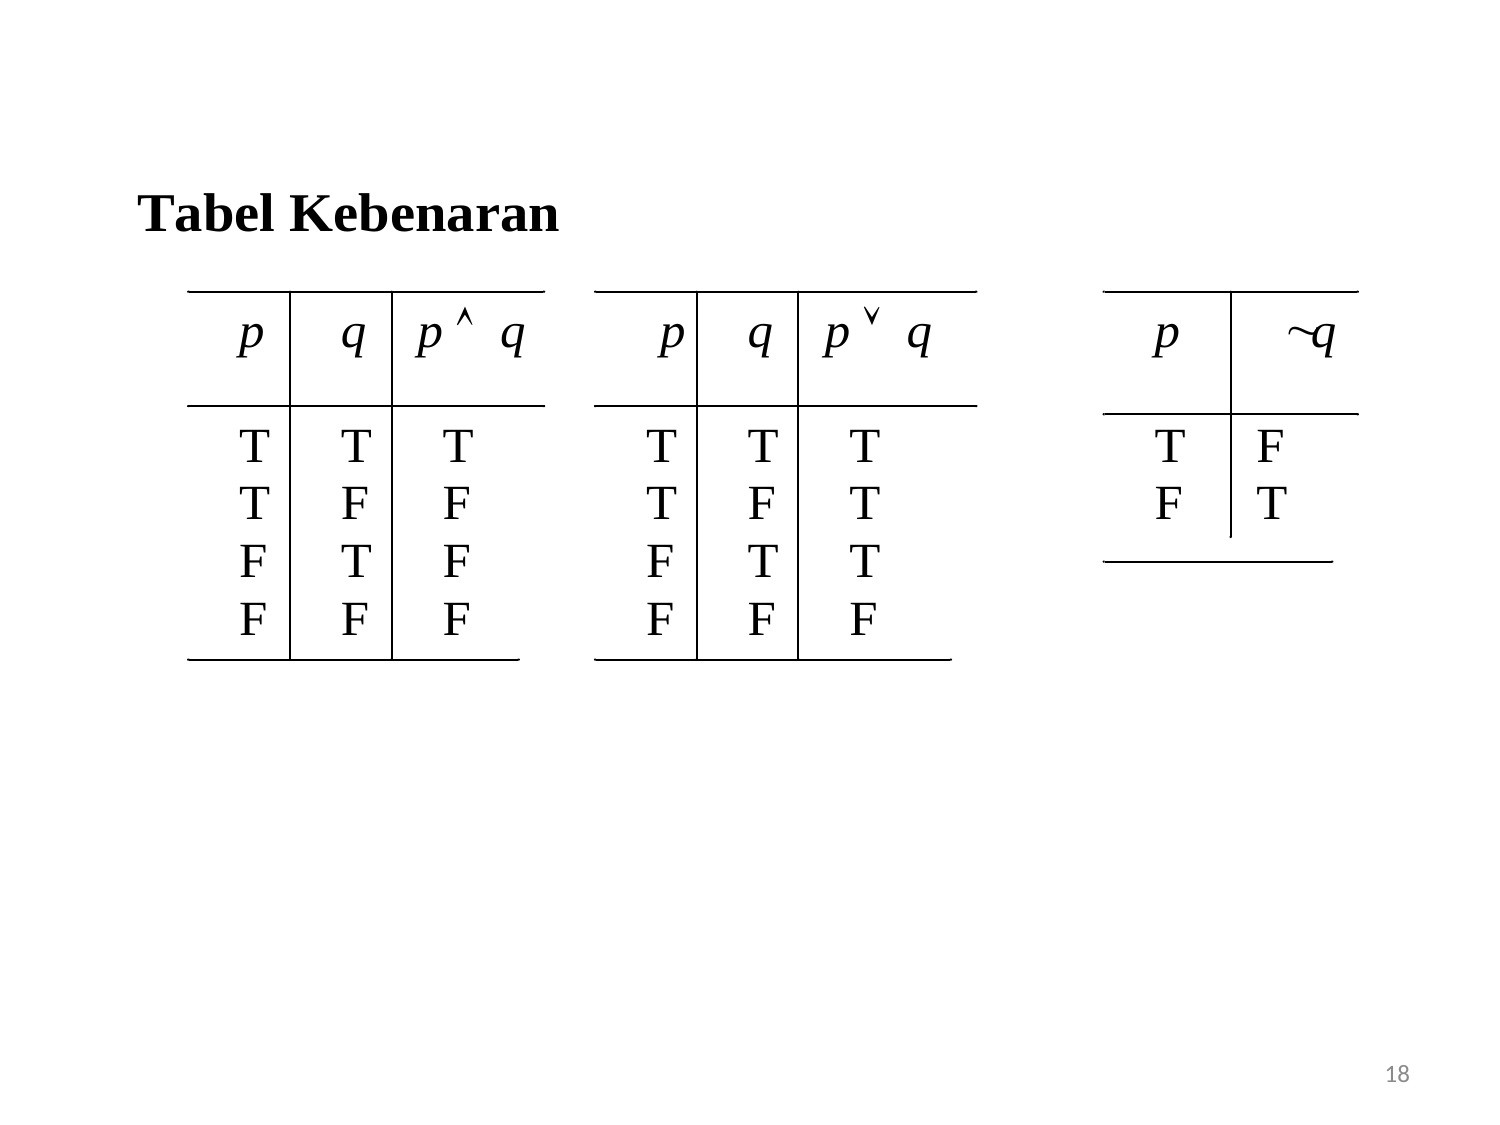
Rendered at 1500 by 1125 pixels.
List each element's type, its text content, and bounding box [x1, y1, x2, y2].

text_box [137, 162, 1383, 1087]
slide_number 18 [1074, 1042, 1425, 1103]
